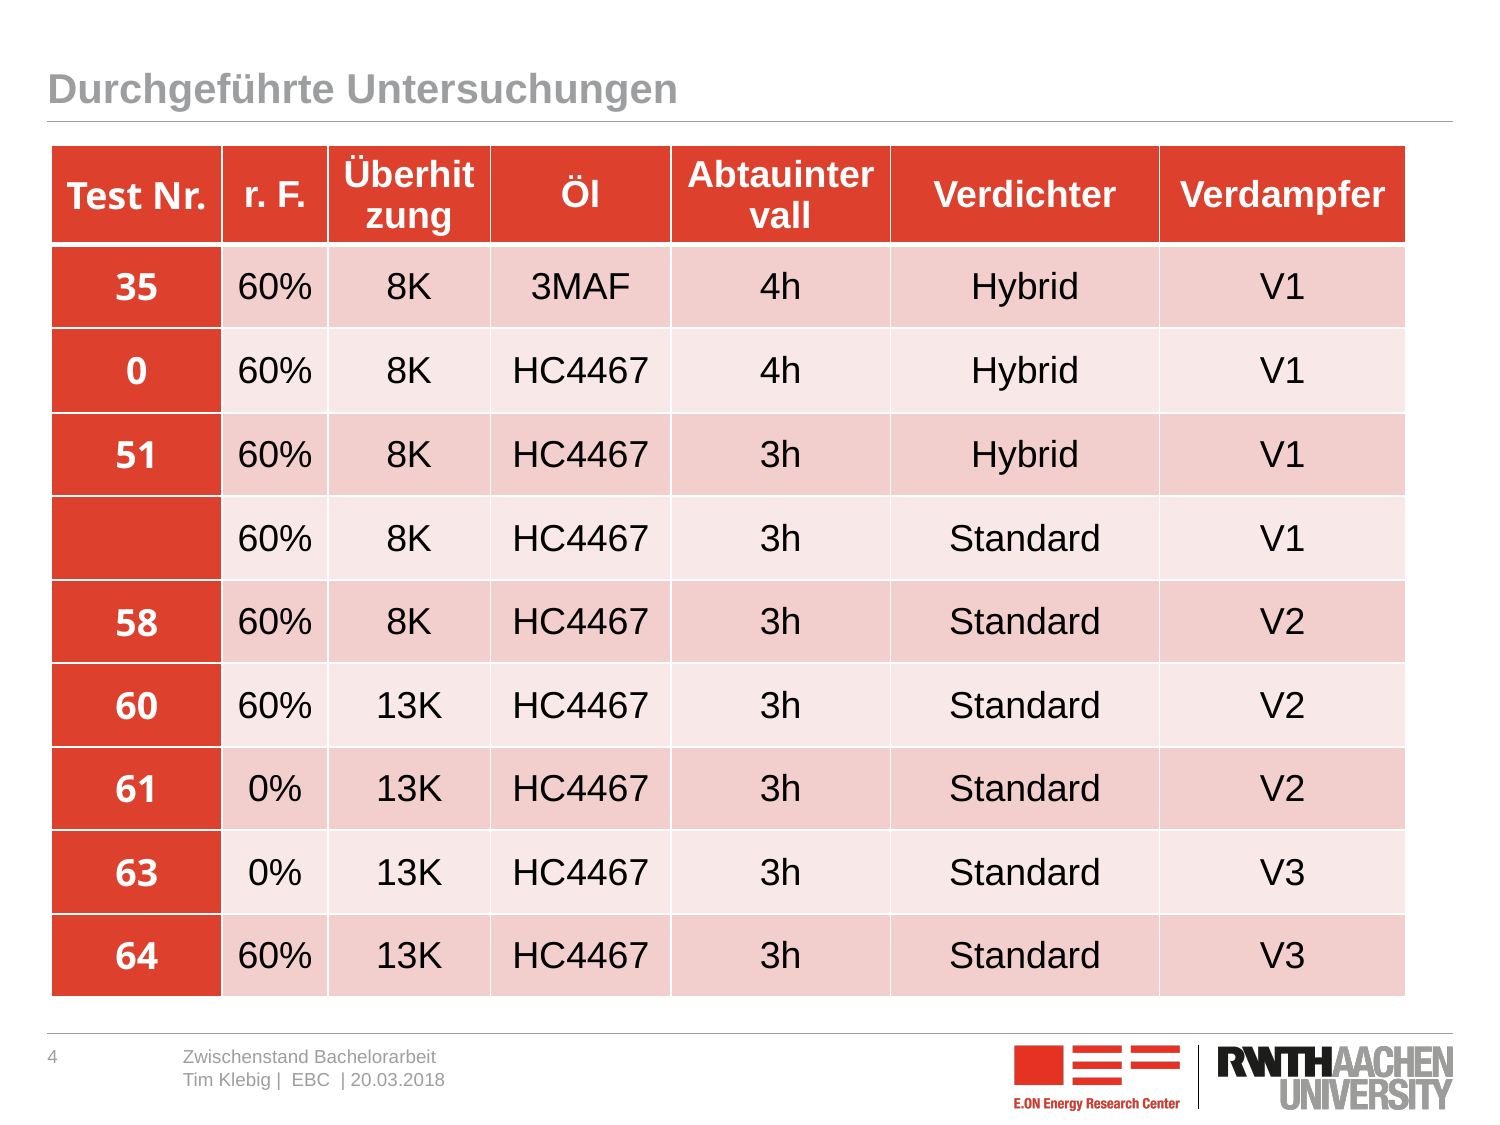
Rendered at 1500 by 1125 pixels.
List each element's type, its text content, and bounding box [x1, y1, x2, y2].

picture [1218, 1046, 1453, 1111]
title Durchgeführte Untersuchungen [47, 23, 1453, 113]
picture [1013, 1045, 1180, 1112]
